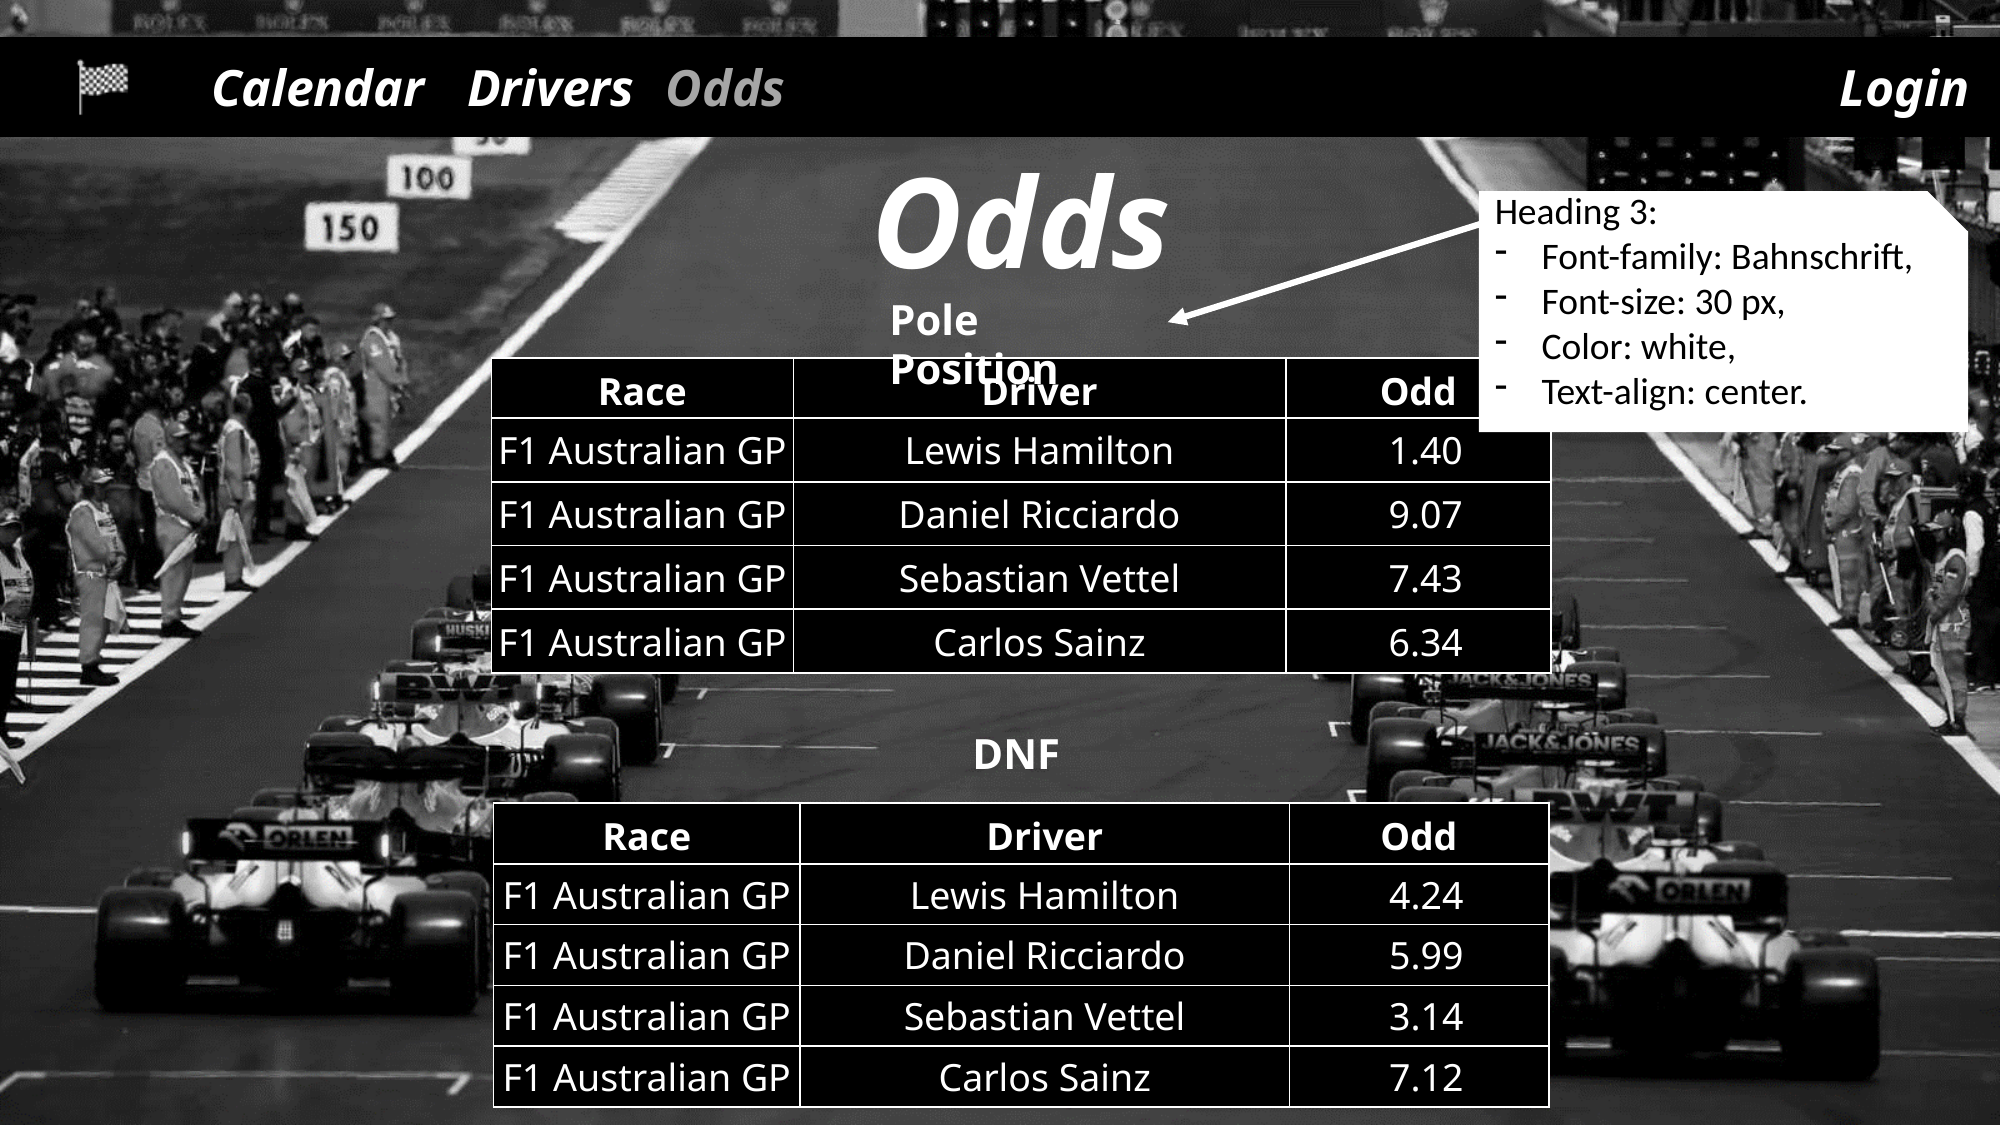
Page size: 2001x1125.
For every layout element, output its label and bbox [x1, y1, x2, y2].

text_box [1167, 224, 1480, 323]
picture [0, 0, 2000, 1125]
